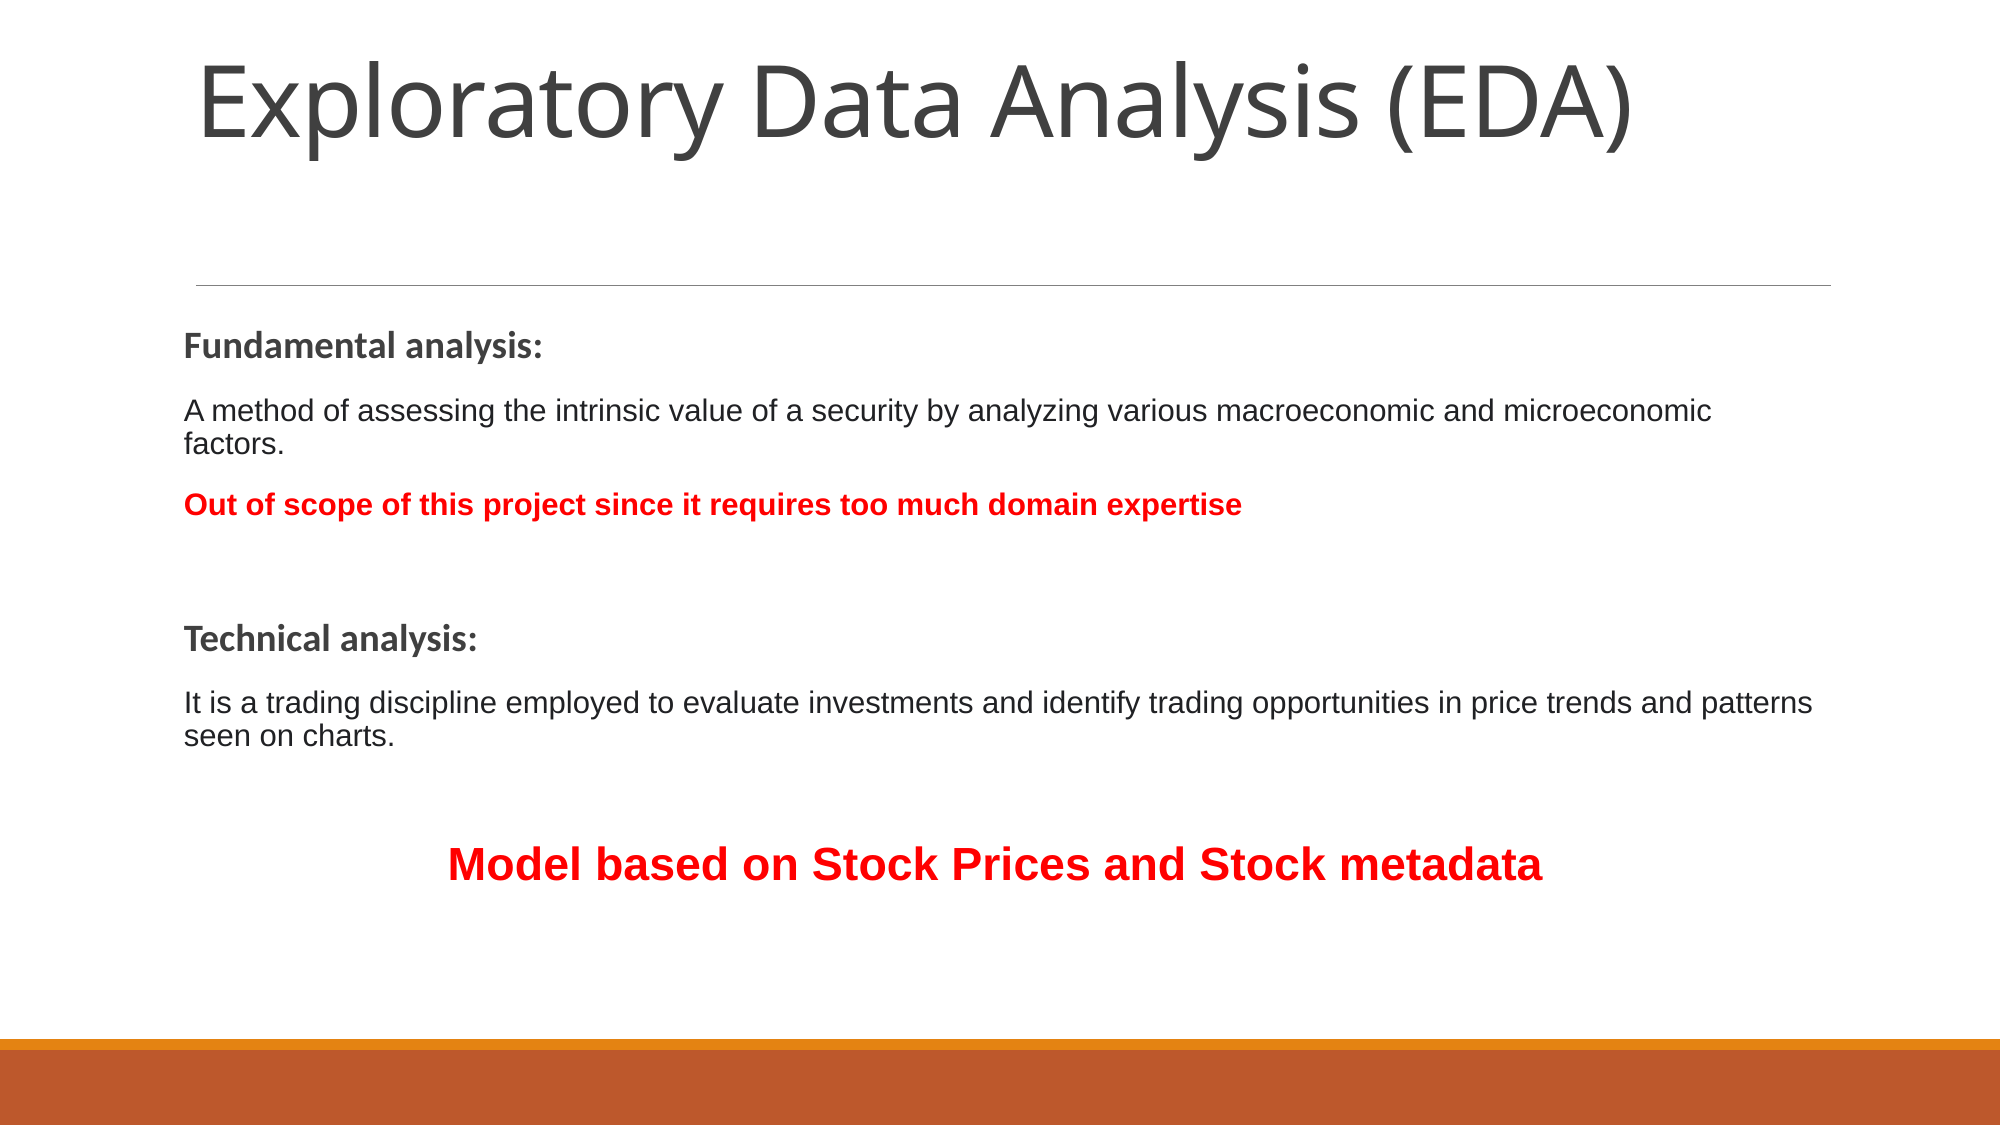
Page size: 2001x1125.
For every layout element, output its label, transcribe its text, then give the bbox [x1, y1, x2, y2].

list Fundamental analysis: A method of assessing the intrinsic value of a security by analyzing various macroeconomic and microeconomic factors. Out of scope of this project since it requires too much domain expertise Technical analysis: It is a trading discipline employed to evaluate investments and identify trading opportunities in price trends and patterns seen on charts. Model based on Stock Prices and Stock metadata [170, 244, 1820, 905]
title Exploratory Data Analysis (EDA) [180, 47, 1830, 285]
